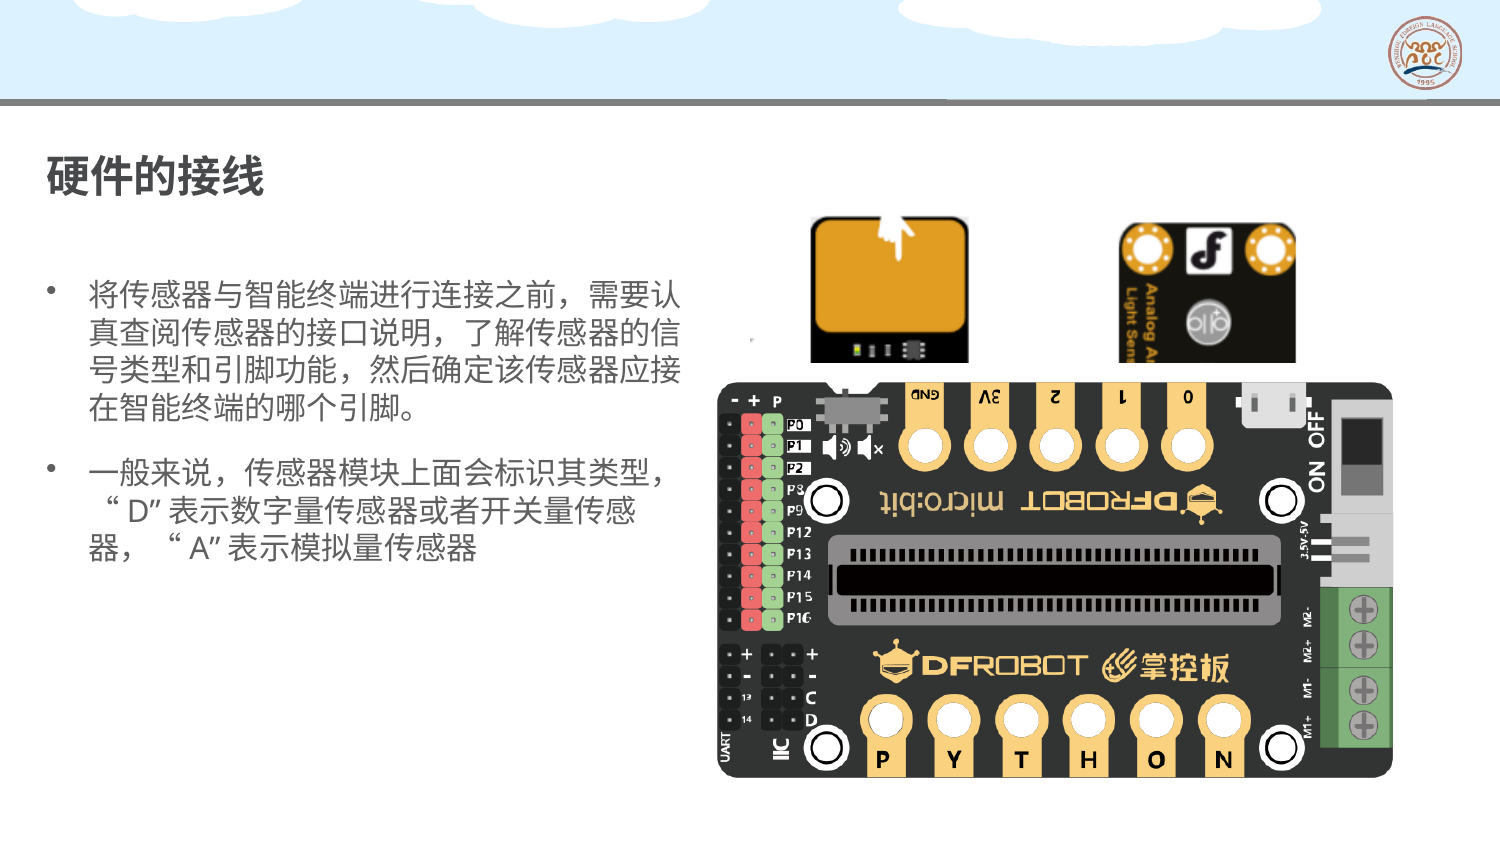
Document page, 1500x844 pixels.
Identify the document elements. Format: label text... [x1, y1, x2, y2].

picture [0, 0, 1500, 106]
title 硬件的接线 [38, 126, 996, 224]
list 将传感器与智能终端进行连接之前，需要认真查阅传感器的接口说明，了解传感器的信号类型和引脚功能，然后确定该传感器应接在智能终端的哪个引脚。 一般来说，传感器模块上面会标识其类型，“D”表示数字量传感器或者开关量传感器，“A”表示模拟量传感器 [38, 268, 692, 752]
picture [691, 207, 1417, 796]
